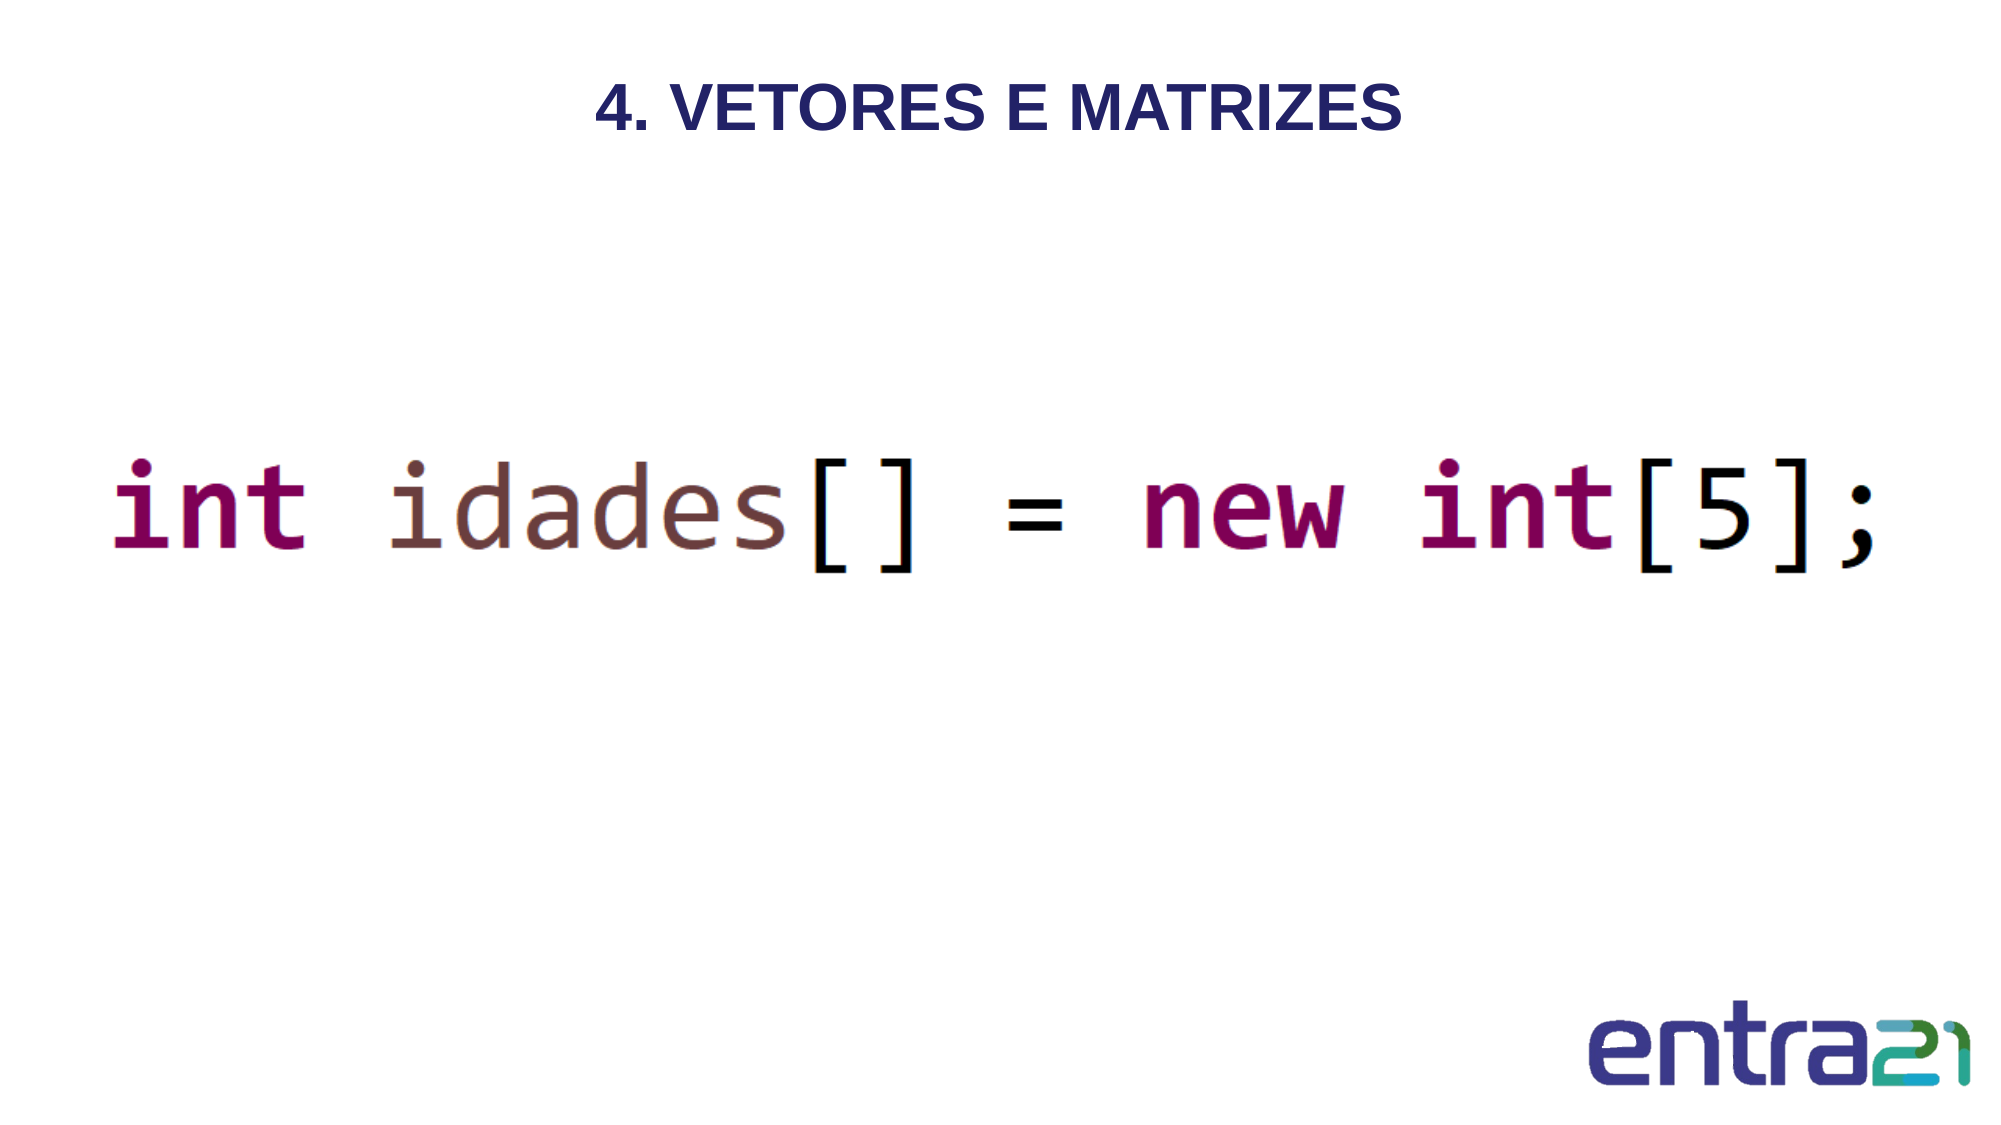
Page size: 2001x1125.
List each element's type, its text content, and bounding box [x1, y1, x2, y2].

text_box 4. Vetores e Matrizes [249, 11, 1750, 196]
picture [107, 440, 1893, 583]
picture [1587, 997, 1979, 1125]
